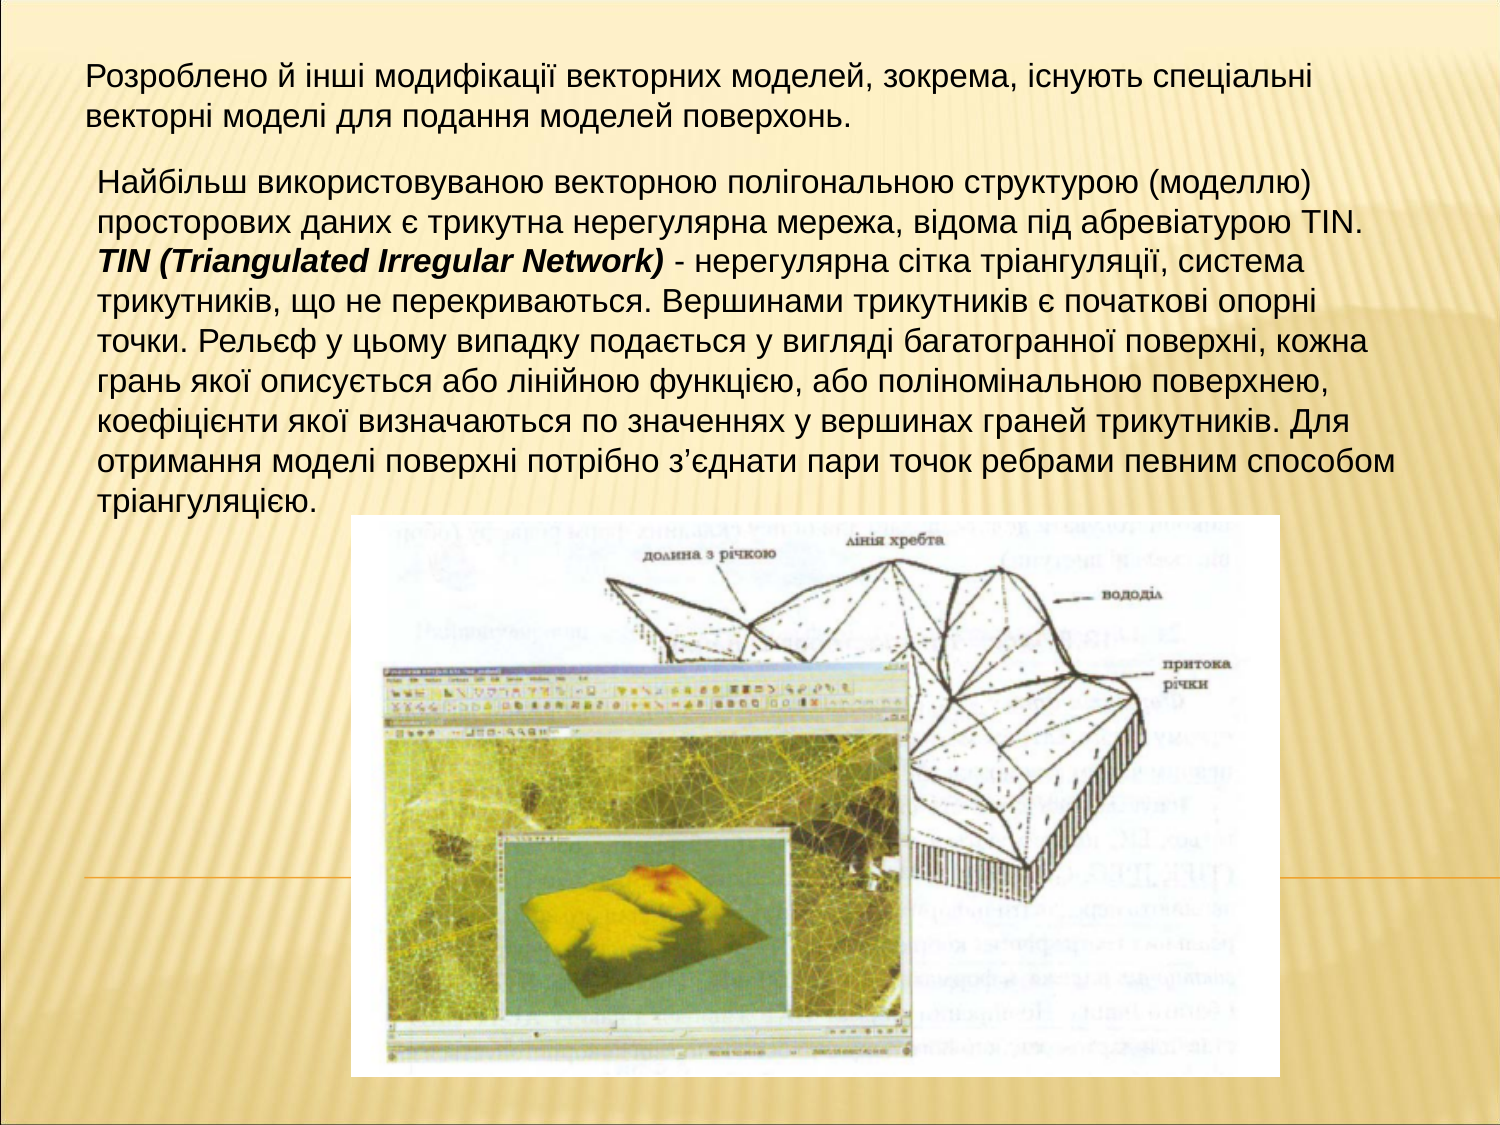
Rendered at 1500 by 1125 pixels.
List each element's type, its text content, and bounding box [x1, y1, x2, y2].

picture [0, 1, 1500, 1125]
text_box Розроблено й інші модифікації векторних моделей, зокрема, існують спеціальні векторні моделі для подання моделей поверхонь. [70, 46, 1418, 142]
text_box Найбільш використовуваною векторною полігональною структурою (моделлю) просторових даних є трикутна нерегулярна мережа, відома під абревіатурою TIN. TIN (Triangulated Irregular Network) - нерегулярна сітка тріангуляції, система трикутників, що не перекриваються. Вершинами трикутників є початкові опорні точки. Рельєф у цьому випадку подається у вигляді багатогранної поверхні, кожна грань якої описується або лінійною функцією, або поліномінальною поверхнею, коефіцієнти якої визначаються по значеннях у вершинах граней трикутників. Для отримання моделі поверхні потрібно з’єднати пари точок ребрами певним способом тріангуляцією. [81, 152, 1418, 527]
